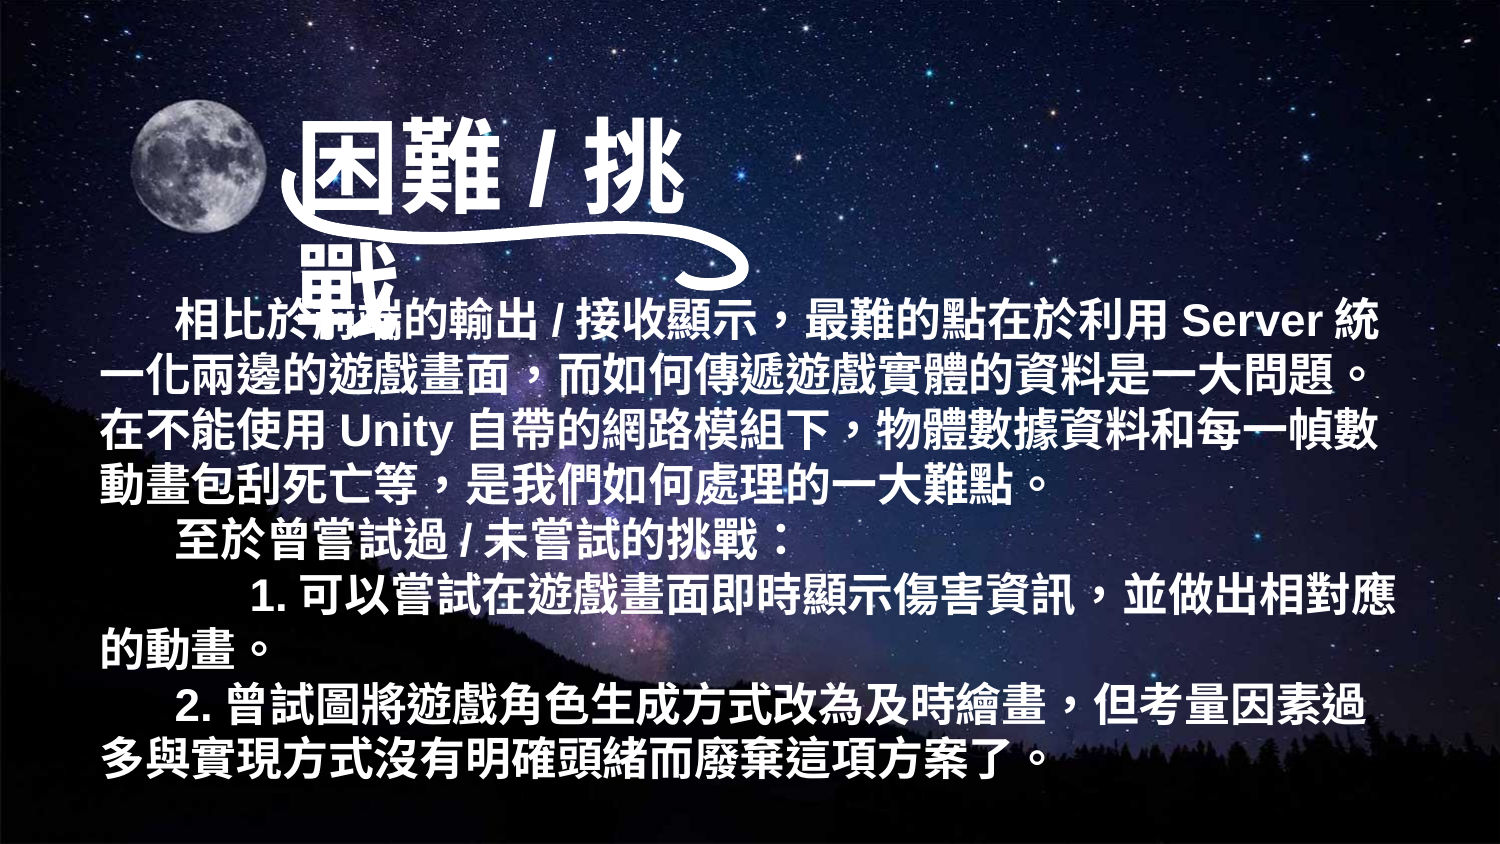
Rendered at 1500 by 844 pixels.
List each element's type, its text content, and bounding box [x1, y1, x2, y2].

text_box 相比於前端的輸出/接收顯示，最難的點在於利用Server統一化兩邊的遊戲畫面，而如何傳遞遊戲實體的資料是一大問題。在不能使用Unity自帶的網路模組下，物體數據資料和每一幀數動畫包刮死亡等，是我們如何處理的一大難點。 至於曾嘗試過/未嘗試的挑戰： 1.可以嘗試在遊戲畫面即時顯示傷害資訊，並做出相對應的動畫。 2.曾試圖將遊戲角色生成方式改為及時繪畫，但考量因素過多與實現方式沒有明確頭緒而廢棄這項方案了。 [84, 275, 1427, 801]
text_box 困難/挑戰 [280, 86, 773, 275]
picture [0, 0, 1500, 844]
text_box [287, 170, 743, 275]
